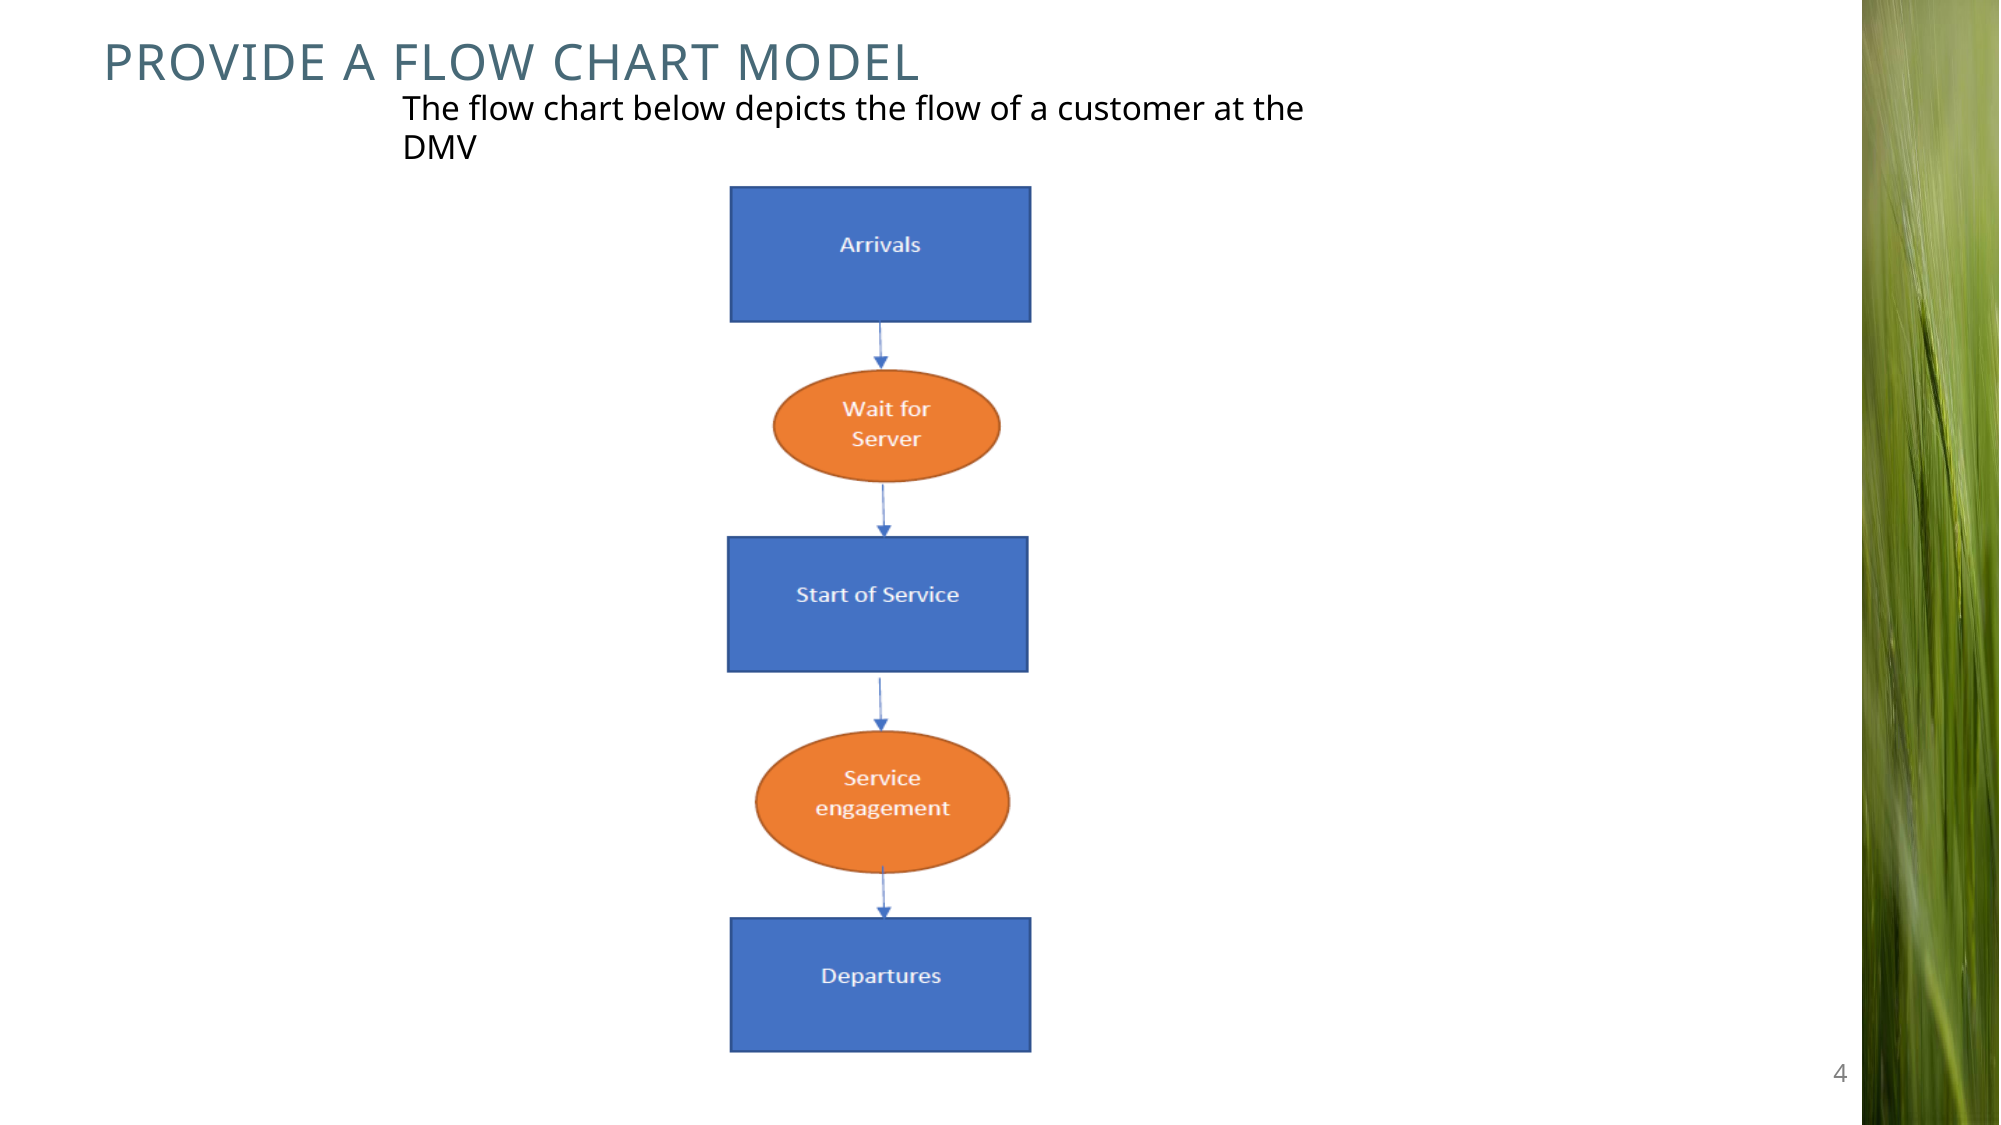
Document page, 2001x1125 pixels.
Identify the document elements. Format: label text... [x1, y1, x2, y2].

picture [1862, 0, 1999, 1125]
slide_number 4 [1606, 1042, 1862, 1103]
picture [708, 167, 1061, 1073]
list The flow chart below depicts the flow of a customer at the DMV [387, 92, 1383, 161]
title PROVide a FLOW CHART MODEL [88, 17, 953, 111]
